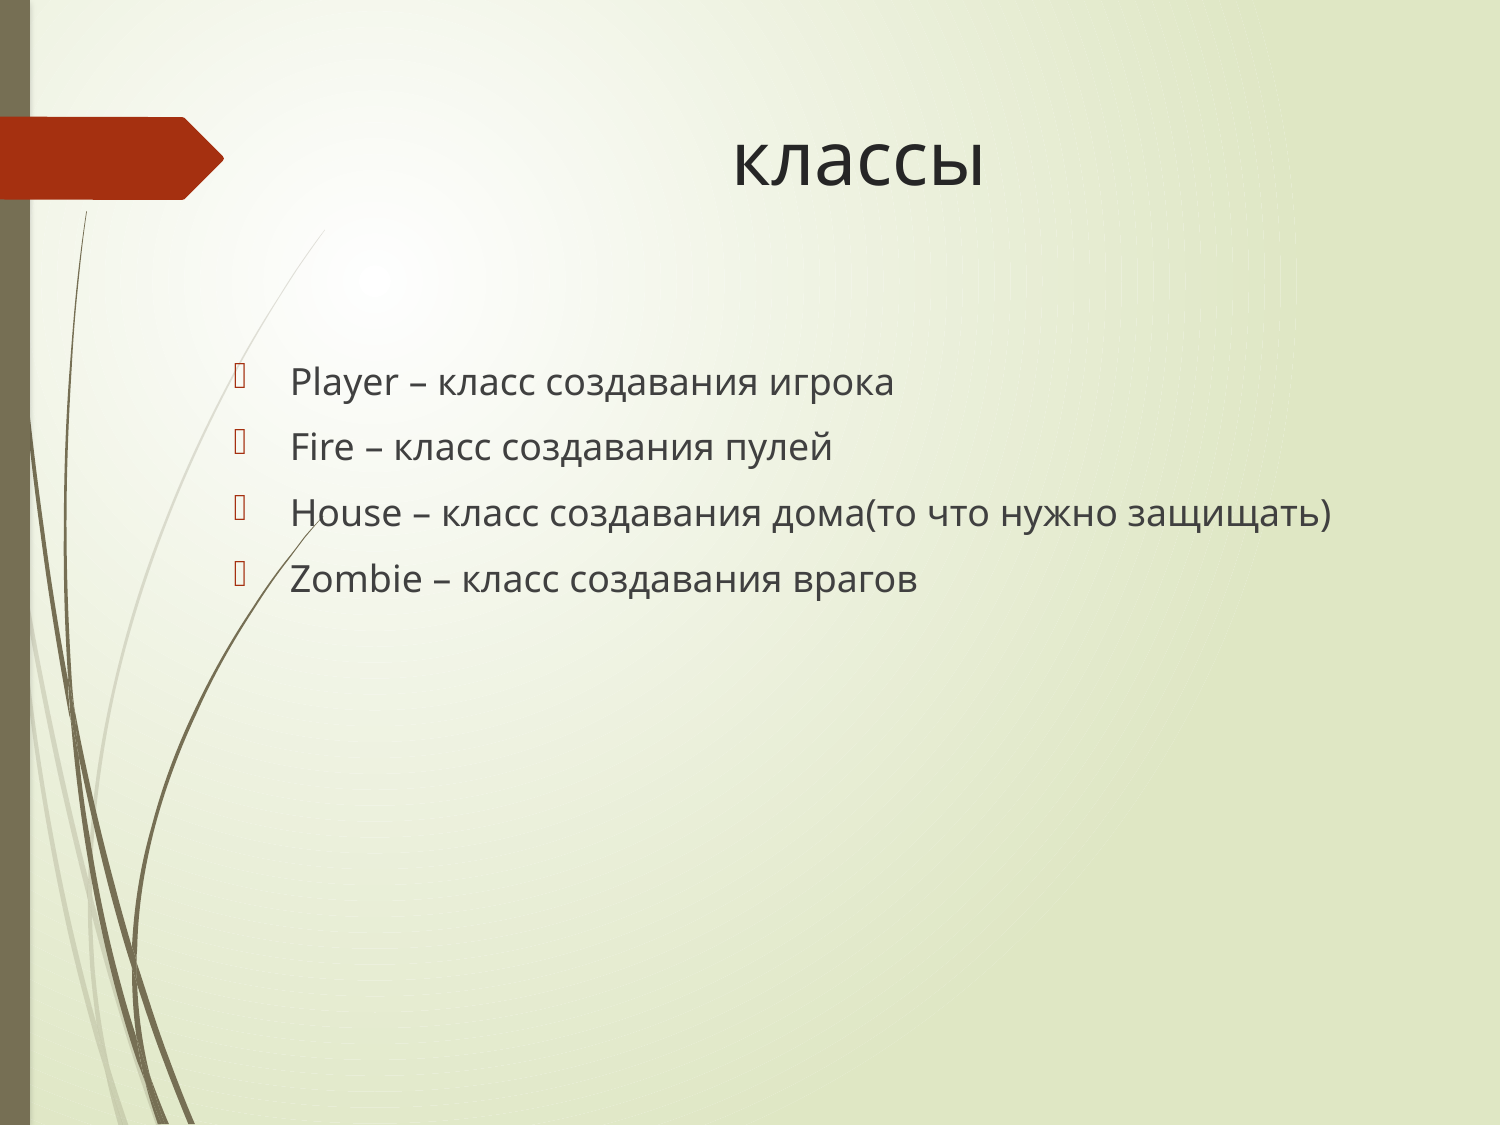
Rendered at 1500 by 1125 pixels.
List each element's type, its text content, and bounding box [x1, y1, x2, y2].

list Player – класс создавания игрока Fire – класс создавания пулей House – класс создавания дома(то что нужно защищать) Zombie – класс создавания врагов [218, 350, 1400, 970]
title классы [319, 102, 1400, 313]
